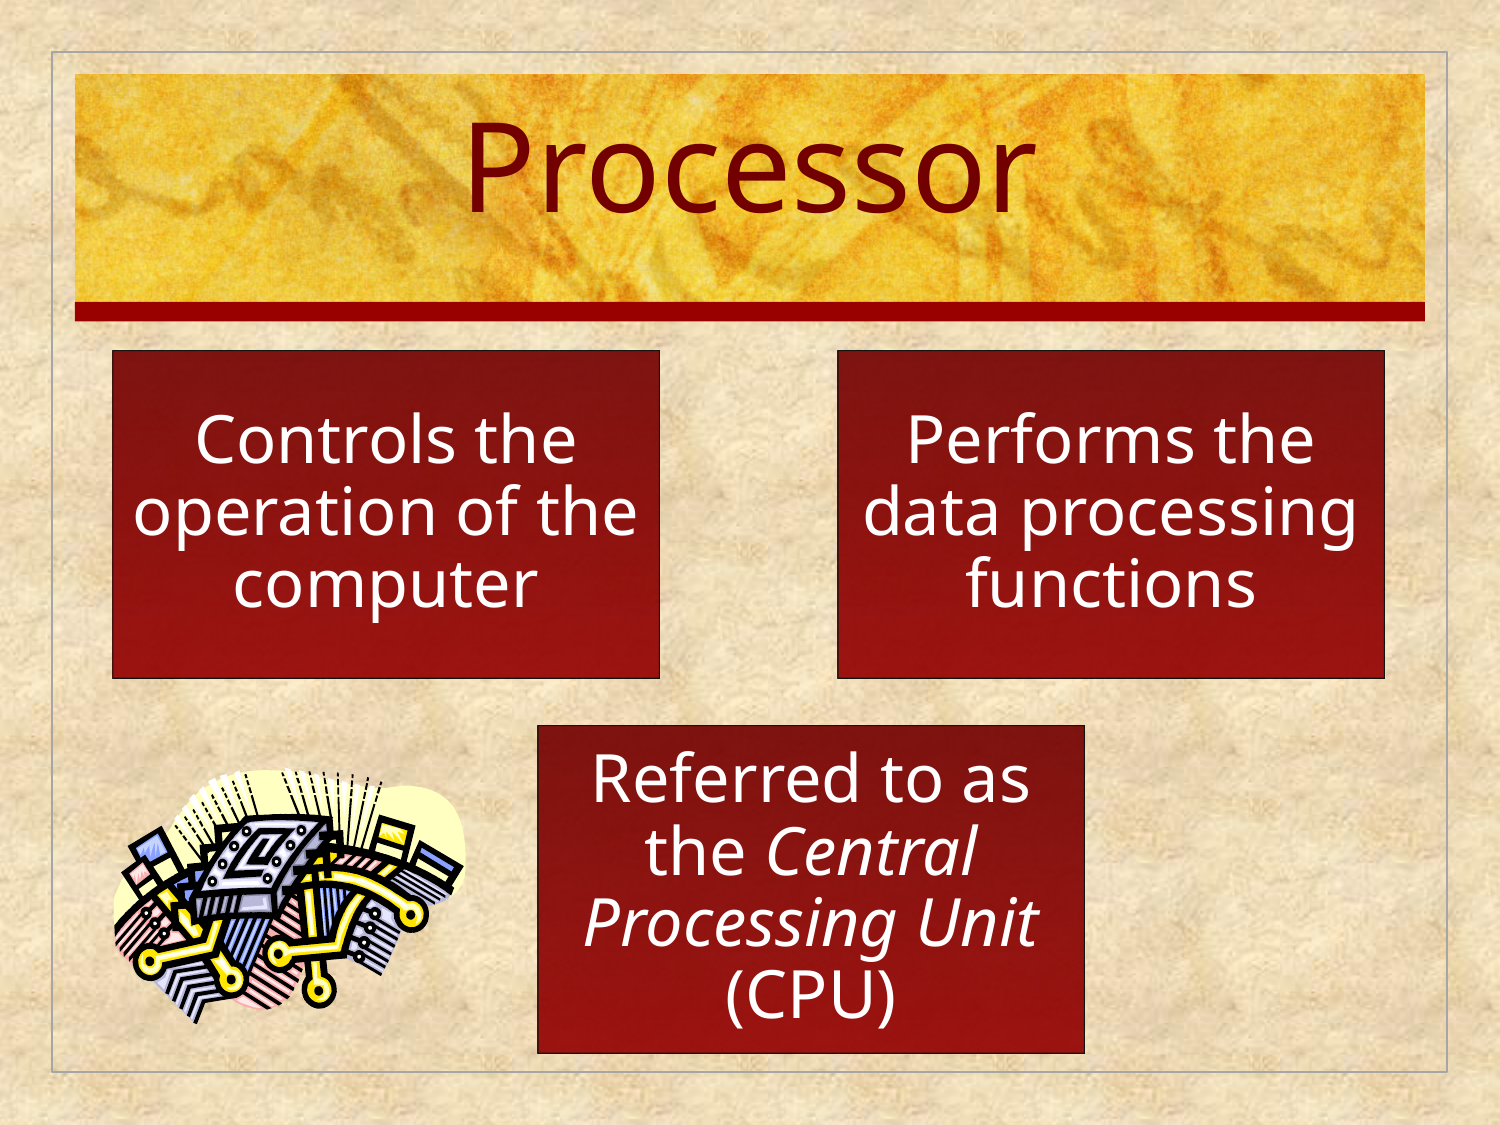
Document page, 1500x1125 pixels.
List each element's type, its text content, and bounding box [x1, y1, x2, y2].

picture [0, 0, 1500, 1125]
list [49, 349, 1451, 1064]
title Processor [108, 74, 1392, 238]
